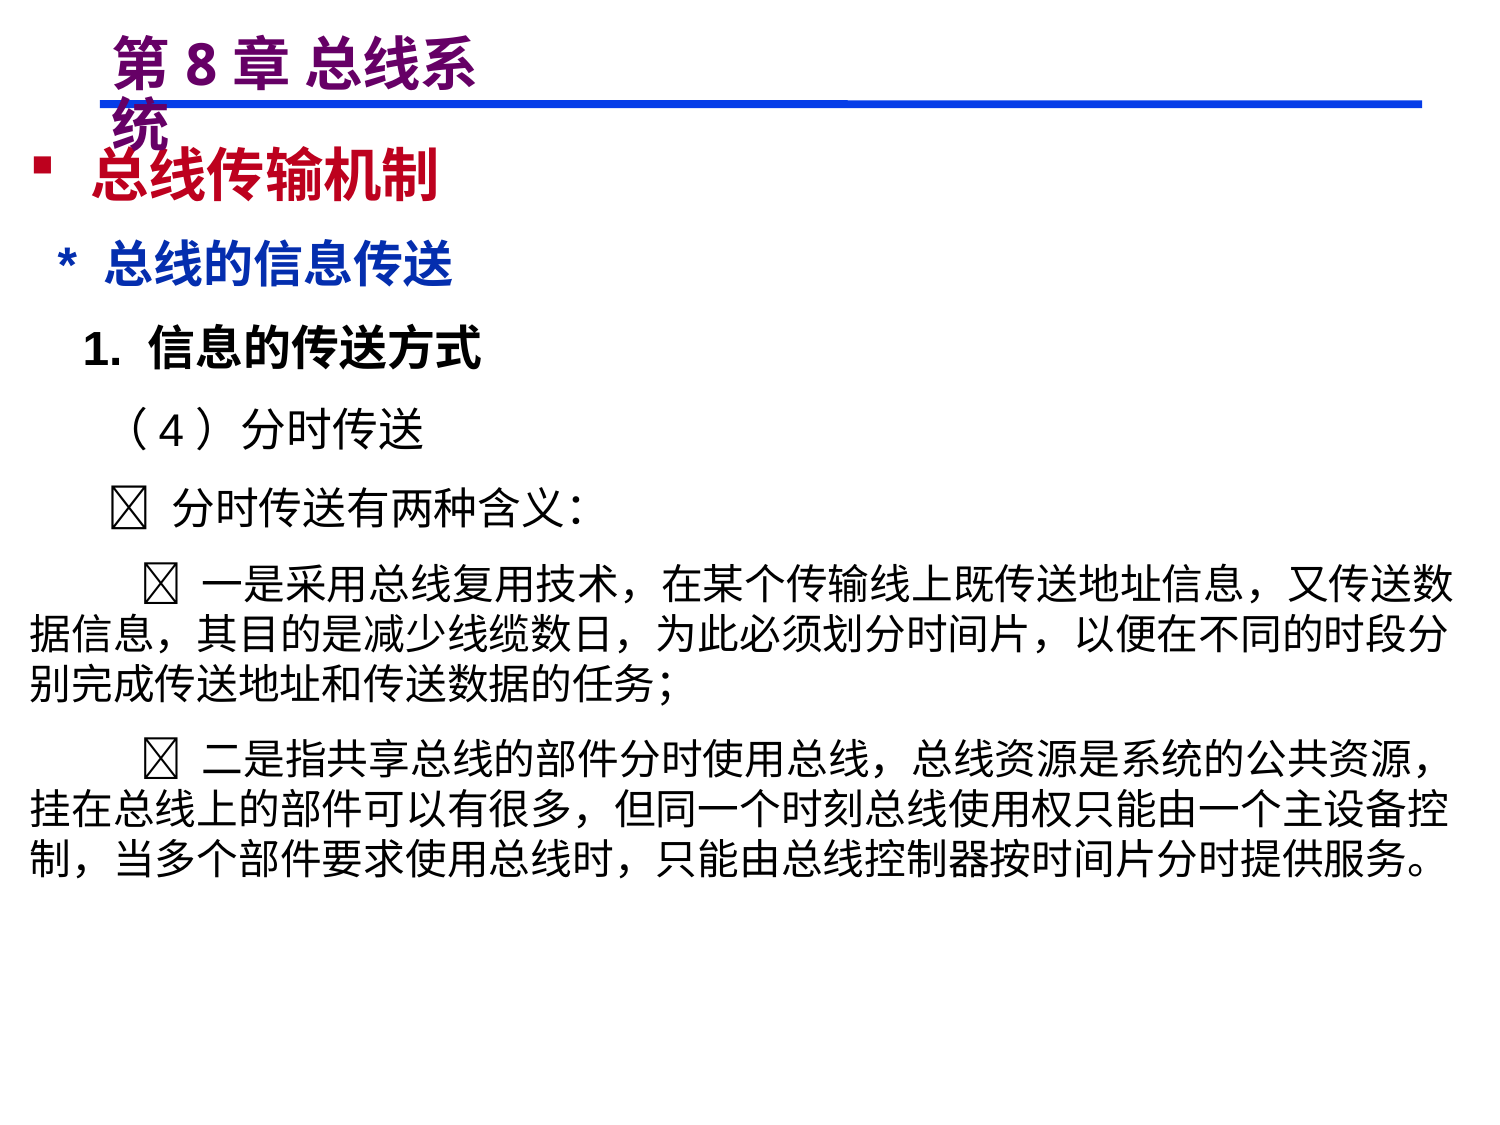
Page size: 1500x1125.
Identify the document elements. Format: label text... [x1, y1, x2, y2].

subtitle 总线传输机制 * 总线的信息传送 1. 信息的传送方式 （4）分时传送  分时传送有两种含义：  一是采用总线复用技术，在某个传输线上既传送地址信息，又传送数据信息，其目的是减少线缆数日，为此必须划分时间片，以便在不同的时段分别完成传送地址和传送数据的任务；  二是指共享总线的部件分时使用总线，总线资源是系统的公共资源，挂在总线上的部件可以有很多，但同一个时刻总线使用权只能由一个主设备控制，当多个部件要求使用总线时，只能由总线控制器按时间片分时提供服务。 [14, 129, 1483, 939]
title 第8章 总线系统 [100, 32, 534, 230]
